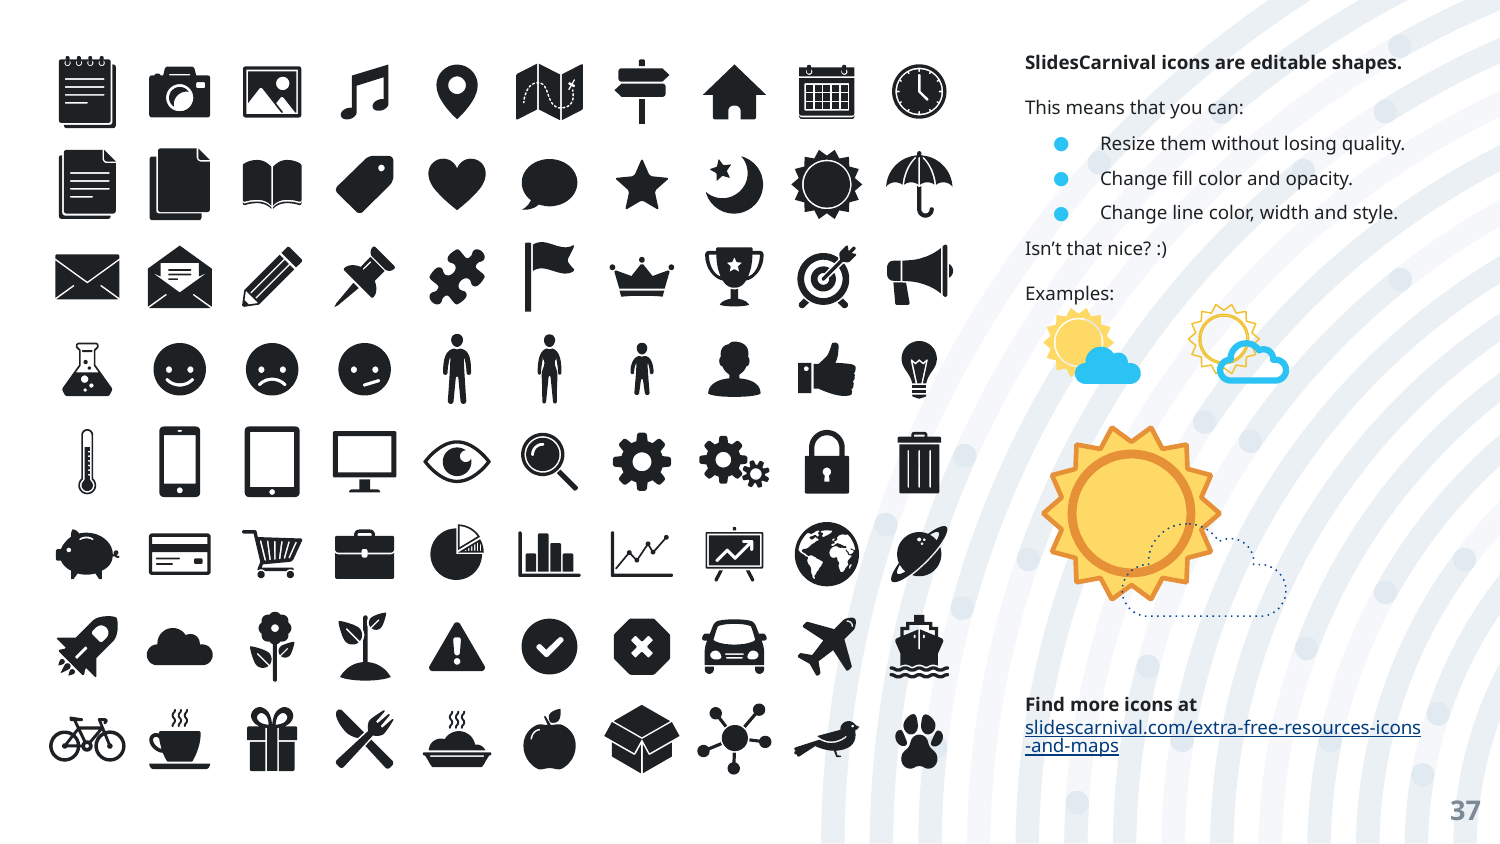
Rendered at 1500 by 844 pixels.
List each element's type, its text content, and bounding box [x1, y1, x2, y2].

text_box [242, 66, 302, 118]
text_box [891, 64, 947, 119]
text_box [537, 334, 562, 404]
text_box [338, 343, 391, 396]
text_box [58, 55, 116, 129]
text_box [428, 158, 486, 211]
text_box [616, 159, 668, 210]
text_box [430, 524, 484, 581]
text_box [521, 159, 578, 210]
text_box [148, 66, 211, 118]
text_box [701, 619, 767, 675]
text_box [630, 342, 654, 396]
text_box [705, 156, 764, 214]
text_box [886, 244, 954, 306]
text_box [245, 343, 299, 396]
text_box [49, 716, 126, 762]
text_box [422, 710, 492, 768]
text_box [524, 241, 575, 312]
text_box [895, 713, 944, 769]
text_box [1261, 349, 1286, 381]
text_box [518, 531, 581, 578]
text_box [1188, 304, 1260, 374]
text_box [334, 246, 396, 308]
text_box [442, 333, 472, 405]
text_box [1128, 538, 1286, 617]
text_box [334, 529, 395, 580]
text_box [153, 343, 206, 396]
text_box [612, 432, 672, 491]
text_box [338, 612, 391, 681]
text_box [62, 342, 113, 397]
text_box [1117, 352, 1141, 384]
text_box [241, 529, 303, 579]
text_box [794, 522, 860, 587]
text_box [897, 431, 942, 494]
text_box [610, 531, 674, 578]
text_box [429, 622, 485, 672]
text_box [335, 709, 394, 769]
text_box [705, 526, 764, 582]
text_box [335, 155, 394, 213]
text_box [244, 426, 300, 498]
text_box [697, 703, 772, 775]
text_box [149, 148, 211, 221]
list SlidesCarnival icons are editable shapes. This means that you can: Resize them without losing quality. Change fill color and opacity. Change line color, width and style. Isn’t that nice? :) Examples: [1025, 51, 1425, 302]
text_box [246, 706, 298, 772]
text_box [422, 439, 492, 484]
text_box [148, 708, 211, 770]
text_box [1043, 427, 1220, 600]
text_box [889, 614, 950, 679]
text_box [704, 247, 764, 307]
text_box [55, 254, 120, 300]
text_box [791, 149, 863, 220]
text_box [241, 246, 303, 308]
text_box [804, 429, 850, 494]
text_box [78, 428, 97, 495]
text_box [603, 704, 680, 774]
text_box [58, 149, 116, 220]
text_box [794, 721, 860, 758]
text_box [429, 249, 485, 305]
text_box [515, 63, 584, 121]
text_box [798, 64, 855, 120]
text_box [890, 525, 948, 583]
text_box [702, 64, 767, 120]
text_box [797, 342, 856, 397]
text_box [332, 430, 397, 493]
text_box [797, 245, 857, 309]
text_box [146, 628, 213, 666]
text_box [242, 159, 302, 210]
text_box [520, 432, 579, 491]
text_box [523, 708, 576, 770]
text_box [1042, 307, 1115, 378]
list Find more icons at slidescarnival.com/extra-free-resources-icons-and-maps [1025, 692, 1425, 786]
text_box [147, 245, 212, 309]
text_box [340, 64, 389, 120]
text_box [609, 256, 675, 297]
text_box [55, 529, 120, 580]
text_box [521, 618, 578, 675]
text_box [159, 426, 201, 498]
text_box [614, 59, 670, 125]
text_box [56, 615, 118, 678]
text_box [901, 340, 938, 399]
text_box [613, 618, 671, 675]
text_box [436, 64, 478, 120]
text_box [249, 611, 295, 682]
slide_number 37 [1391, 779, 1482, 844]
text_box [148, 533, 211, 576]
text_box [708, 341, 761, 397]
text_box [699, 435, 770, 488]
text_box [885, 150, 953, 218]
text_box [797, 617, 856, 676]
